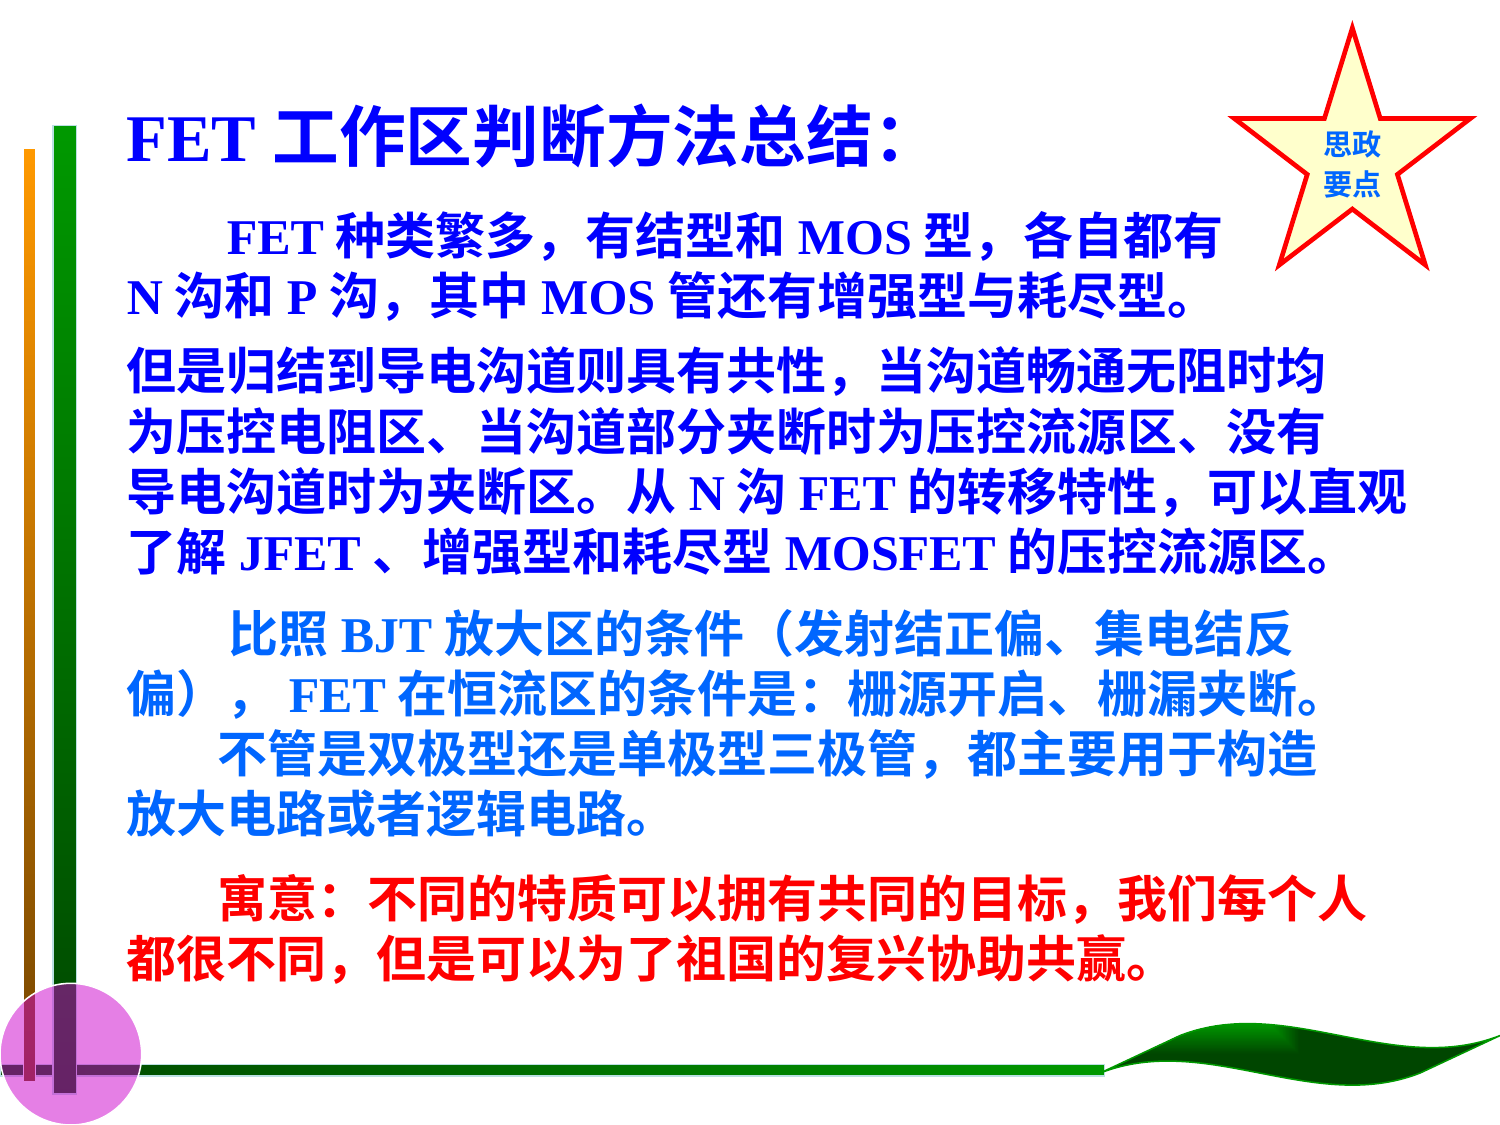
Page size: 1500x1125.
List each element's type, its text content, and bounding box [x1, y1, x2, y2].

text_box 思政 要点 [1334, 27, 1371, 87]
text_box FET工作区判断方法总结： FET种类繁多，有结型和MOS型，各自都有 N沟和P沟，其中MOS管还有增强型与耗尽型。 但是归结到导电沟道则具有共性，当沟道畅通无阻时均 为压控电阻区、当沟道部分夹断时为压控流源区、没有 导电沟道时为夹断区。从N沟FET的转移特性，可以直观了解JFET、增强型和耗尽型MOSFET的压控流源区。 比照BJT放大区的条件（发射结正偏、集电结反偏），FET在恒流区的条件是：栅源开启、栅漏夹断。 不管是双极型还是单极型三极管，都主要用于构造 放大电路或者逻辑电路。 寓意：不同的特质可以拥有共同的目标，我们每个人都很不同，但是可以为了祖国的复兴协助共赢。 [112, 87, 1424, 995]
text_box 思政 要点 [1424, 118, 1471, 155]
